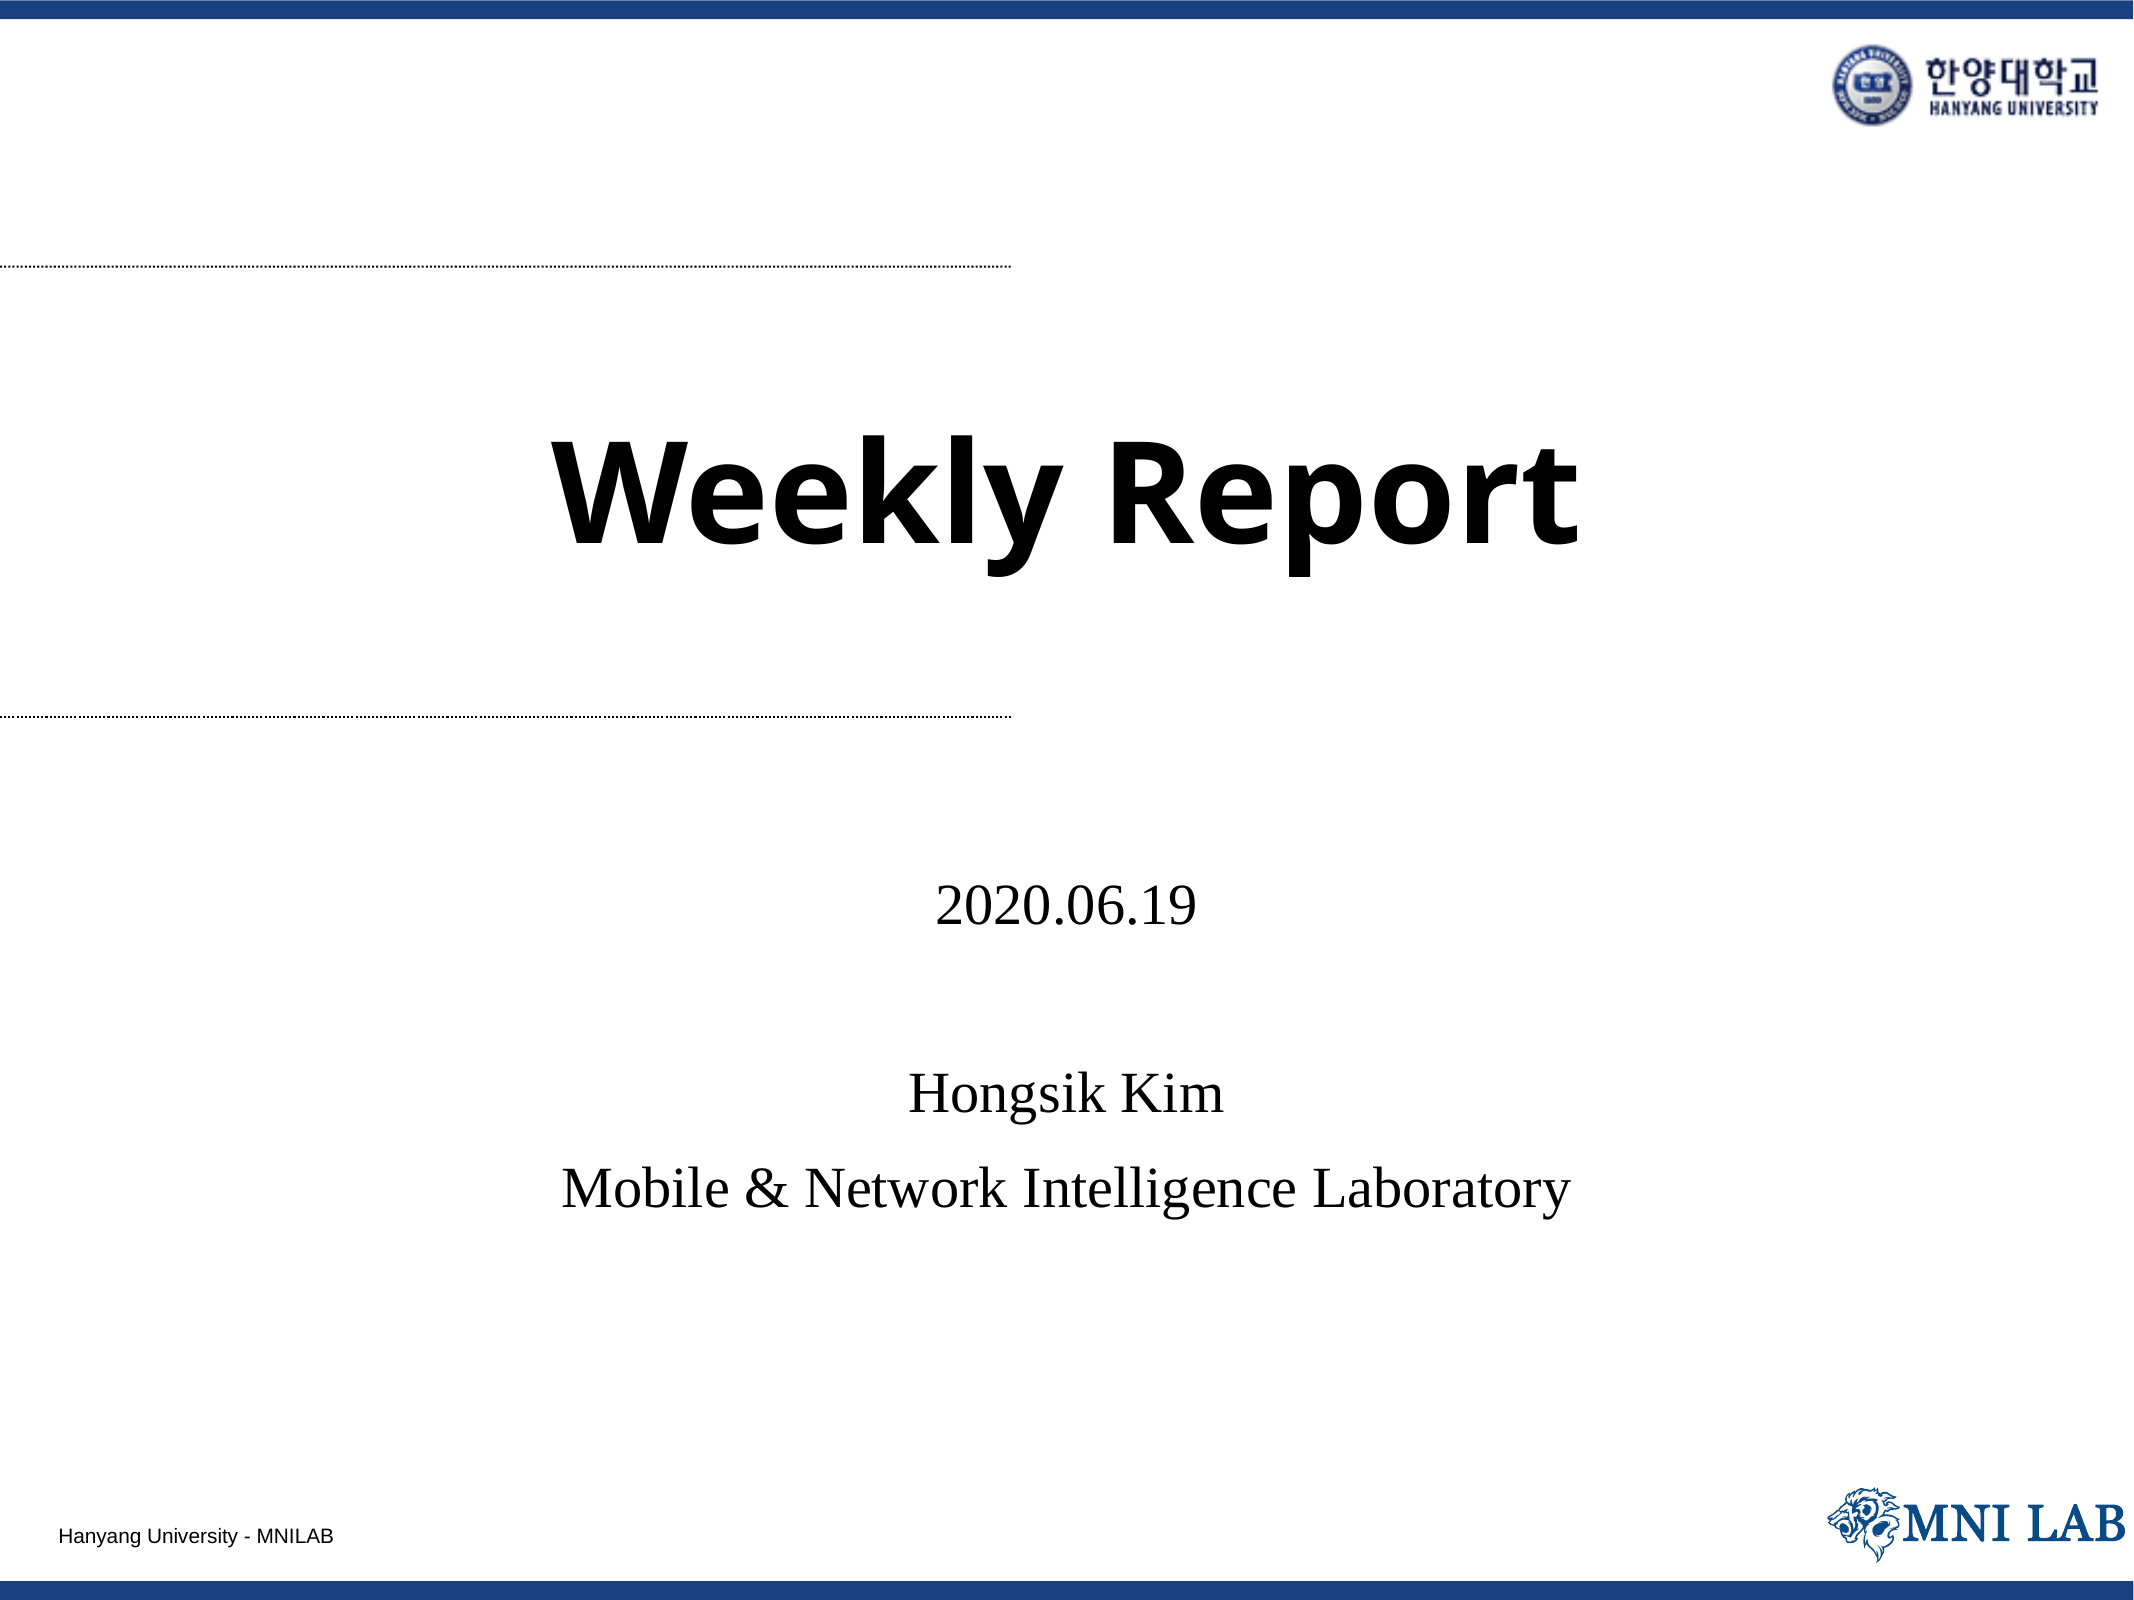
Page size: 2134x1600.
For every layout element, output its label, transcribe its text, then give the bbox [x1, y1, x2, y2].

picture [1827, 1487, 2128, 1563]
list 2020.06.19 Hongsik Kim Mobile & Network Intelligence Laboratory [319, 716, 1814, 1355]
title Weekly Report [159, 314, 1974, 659]
picture [1804, 43, 2134, 129]
